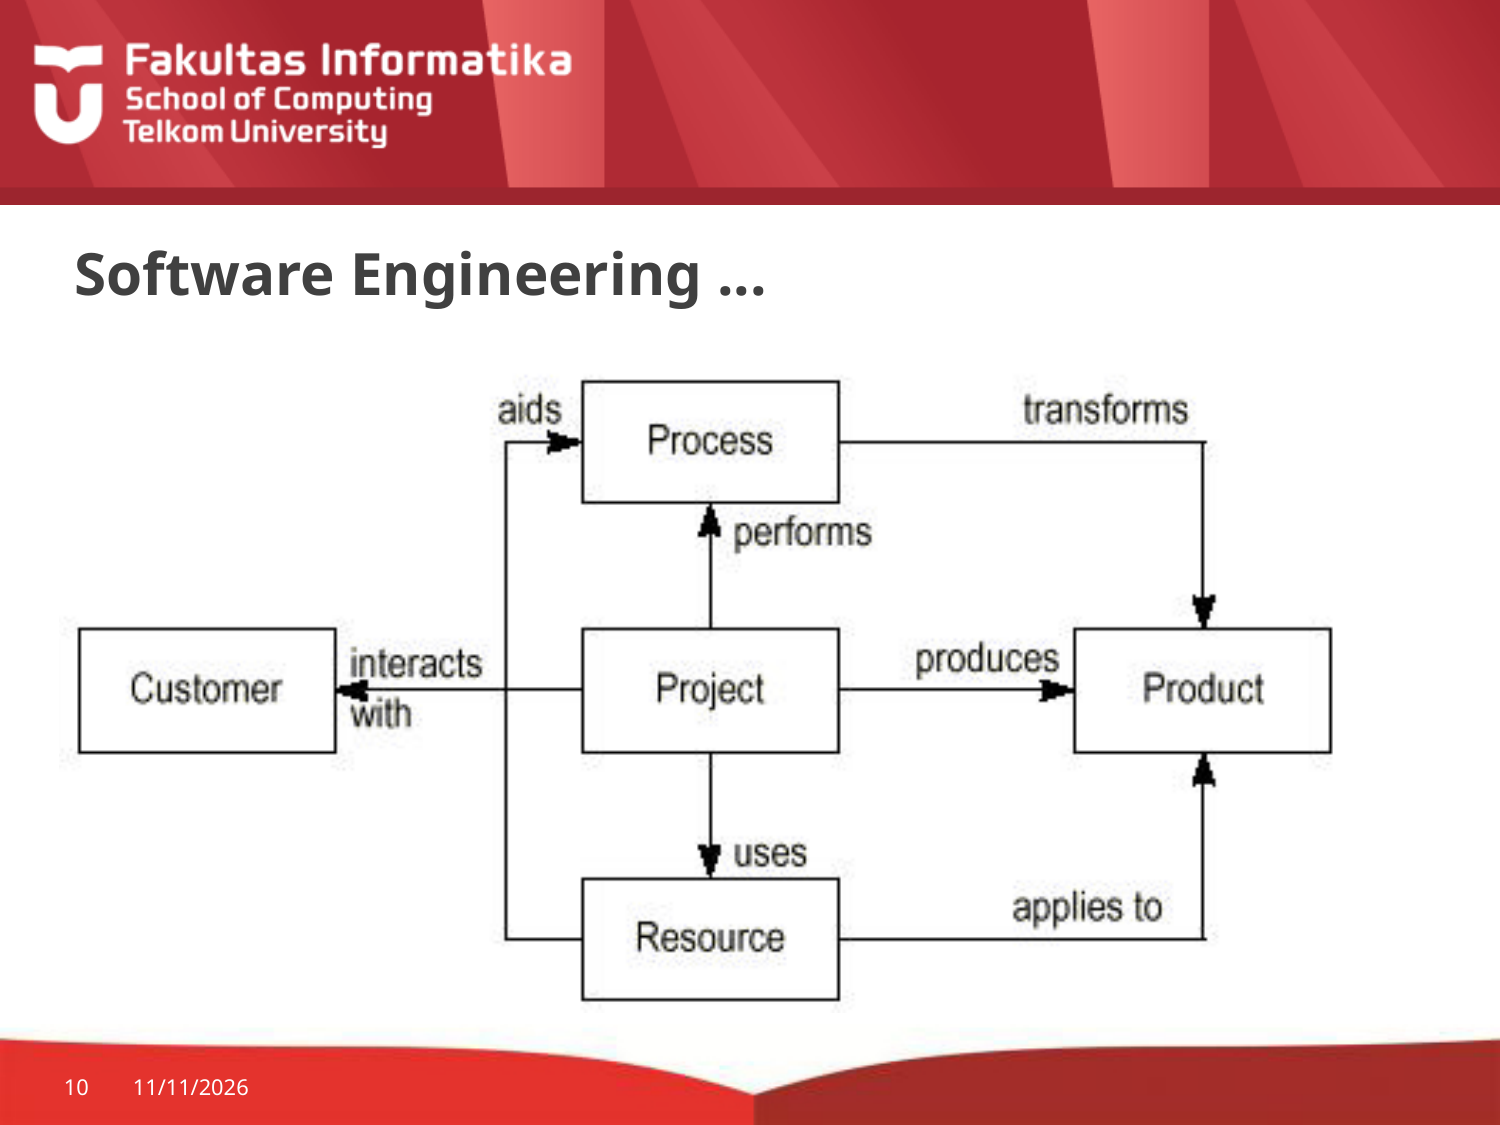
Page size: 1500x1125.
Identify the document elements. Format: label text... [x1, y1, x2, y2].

picture [0, 0, 1500, 205]
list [59, 362, 1350, 1013]
title Software Engineering ... [59, 219, 1426, 325]
slide_number 10 [63, 1058, 123, 1119]
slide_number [132, 1058, 403, 1119]
picture [0, 1024, 1500, 1125]
